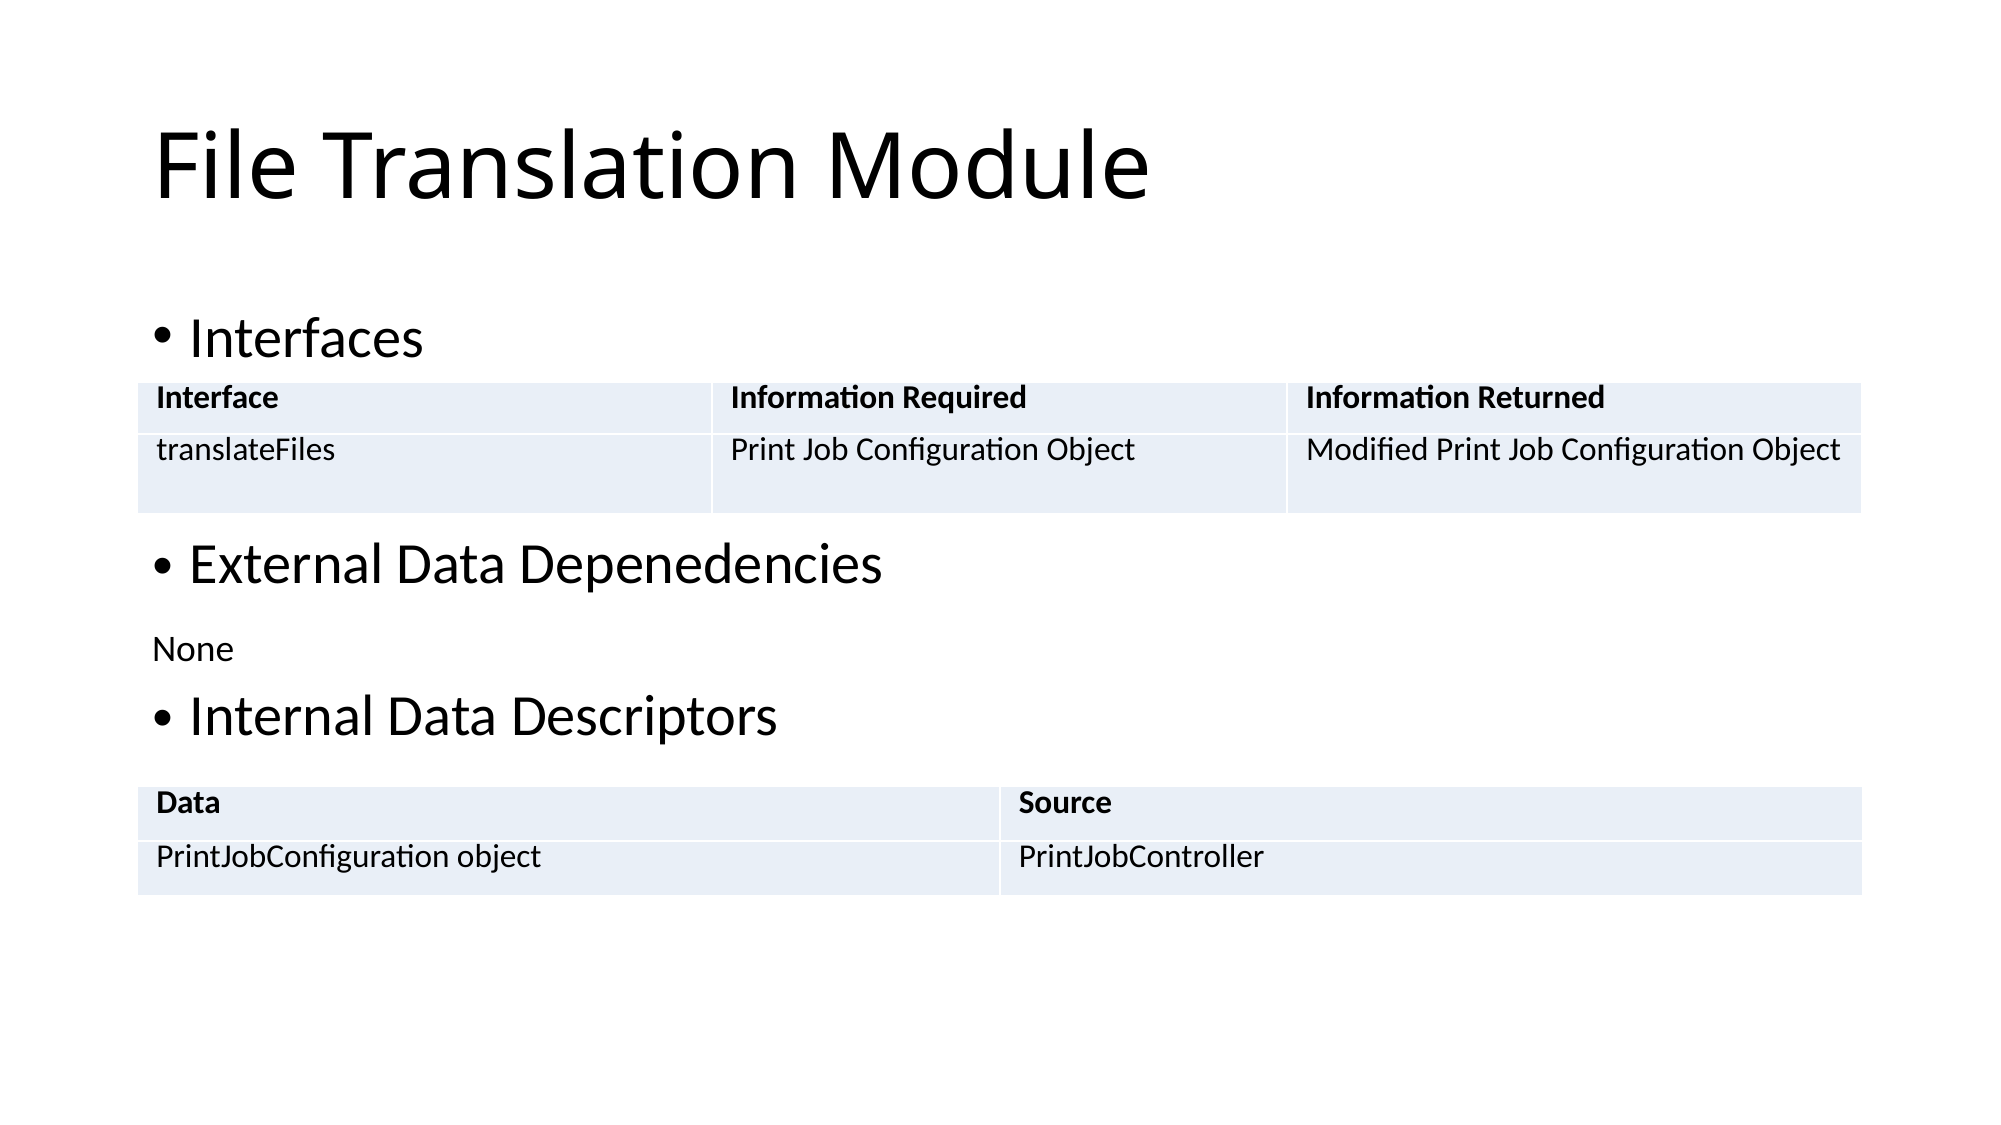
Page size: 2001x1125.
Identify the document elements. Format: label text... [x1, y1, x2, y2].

text_box None [137, 616, 825, 676]
table_header Data [138, 787, 999, 840]
table_cell translateFiles [138, 435, 711, 513]
text_box Internal Data Descriptors [137, 686, 1863, 769]
table_header Information Required [713, 383, 1286, 433]
title File Translation Module [137, 59, 1863, 278]
list Interfaces [137, 299, 1863, 381]
table_cell PrintJobConfiguration object [138, 842, 999, 895]
table_cell Print Job Configuration Object [713, 435, 1286, 513]
table_cell Modified Print Job Configuration Object [1288, 435, 1861, 513]
table_cell PrintJobController [1001, 842, 1862, 895]
table_header Source [1001, 787, 1862, 840]
text_box External Data Depenedencies [137, 534, 1863, 617]
table_header Information Returned [1288, 383, 1861, 433]
table_header Interface [138, 383, 711, 433]
